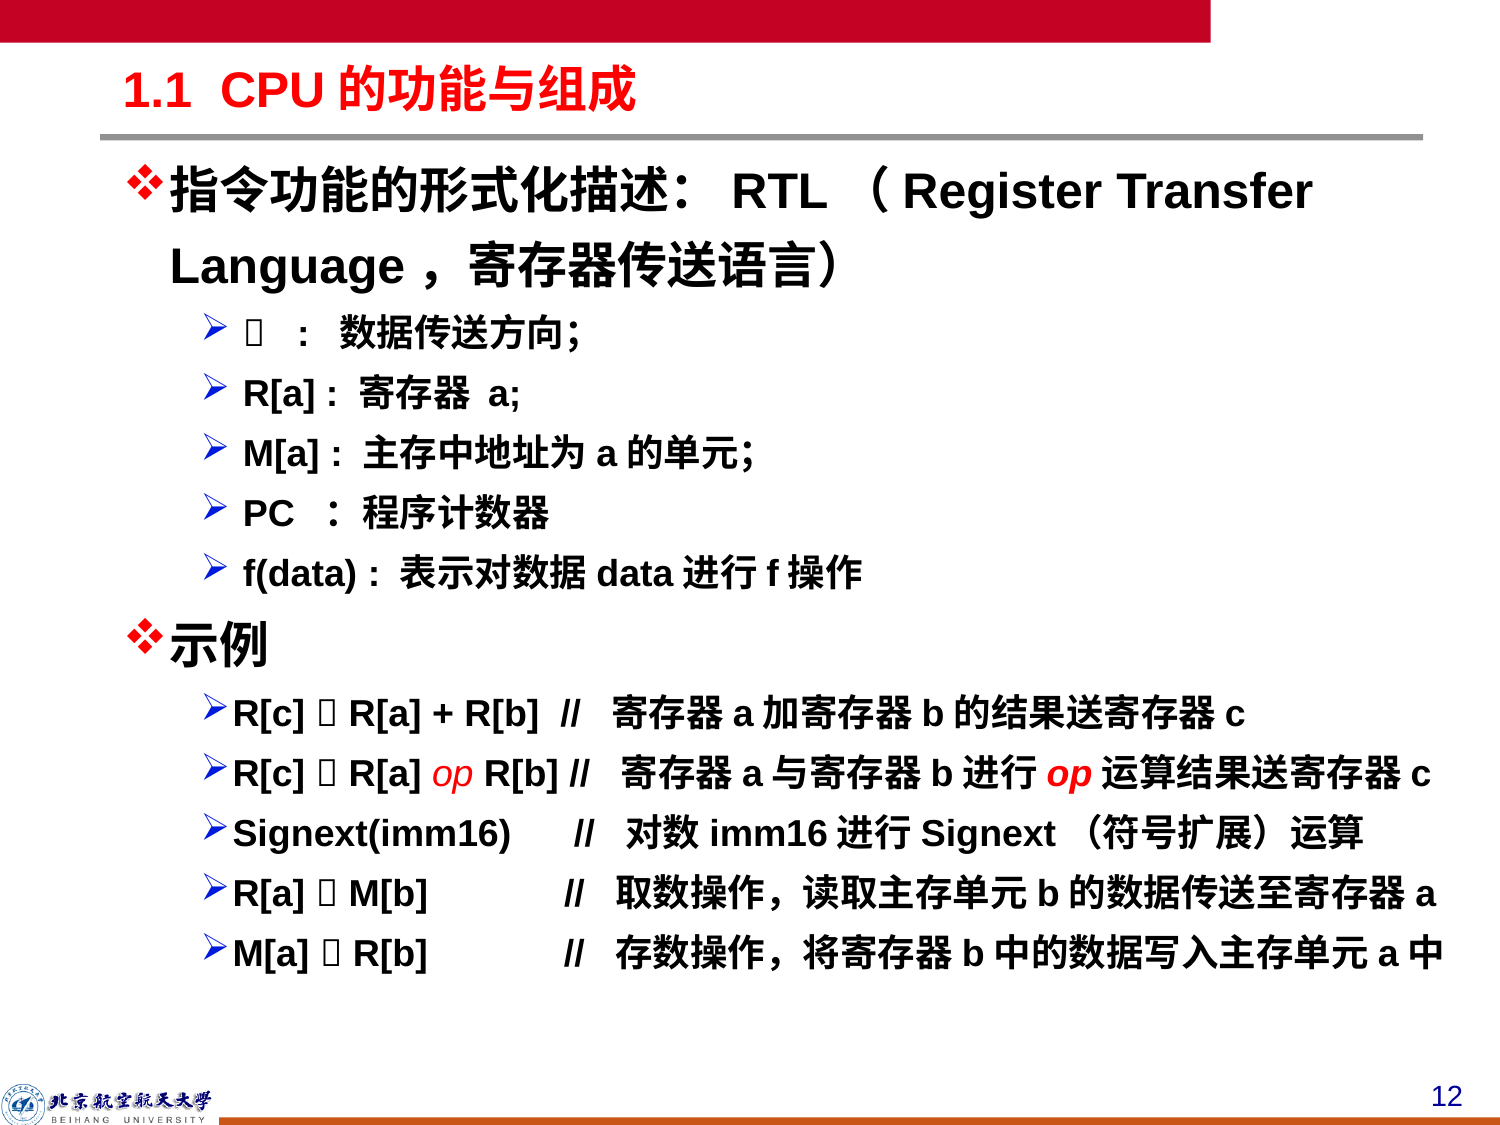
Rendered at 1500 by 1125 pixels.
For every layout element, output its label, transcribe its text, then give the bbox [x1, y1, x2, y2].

picture [0, 1082, 219, 1125]
list 指令功能的形式化描述：RTL（Register Transfer Language，寄存器传送语言）  : 数据传送方向； R[a] : 寄存器 a; M[a] : 主存中地址为a的单元； PC ：程序计数器 f(data) : 表示对数据data进行f操作 示例 R[c]  R[a] + R[b] // 寄存器a加寄存器b的结果送寄存器c R[c]  R[a] op R[b] // 寄存器a与寄存器b进行op运算结果送寄存器c Signext(imm16) // 对数imm16进行Signext（符号扩展）运算 R[a]  M[b] // 取数操作，读取主存单元b的数据传送至寄存器a M[a]  R[b] // 存数操作，将寄存器b中的数据写入主存单元a中 [111, 138, 1460, 996]
title 1.1 CPU的功能与组成 [111, 61, 976, 124]
